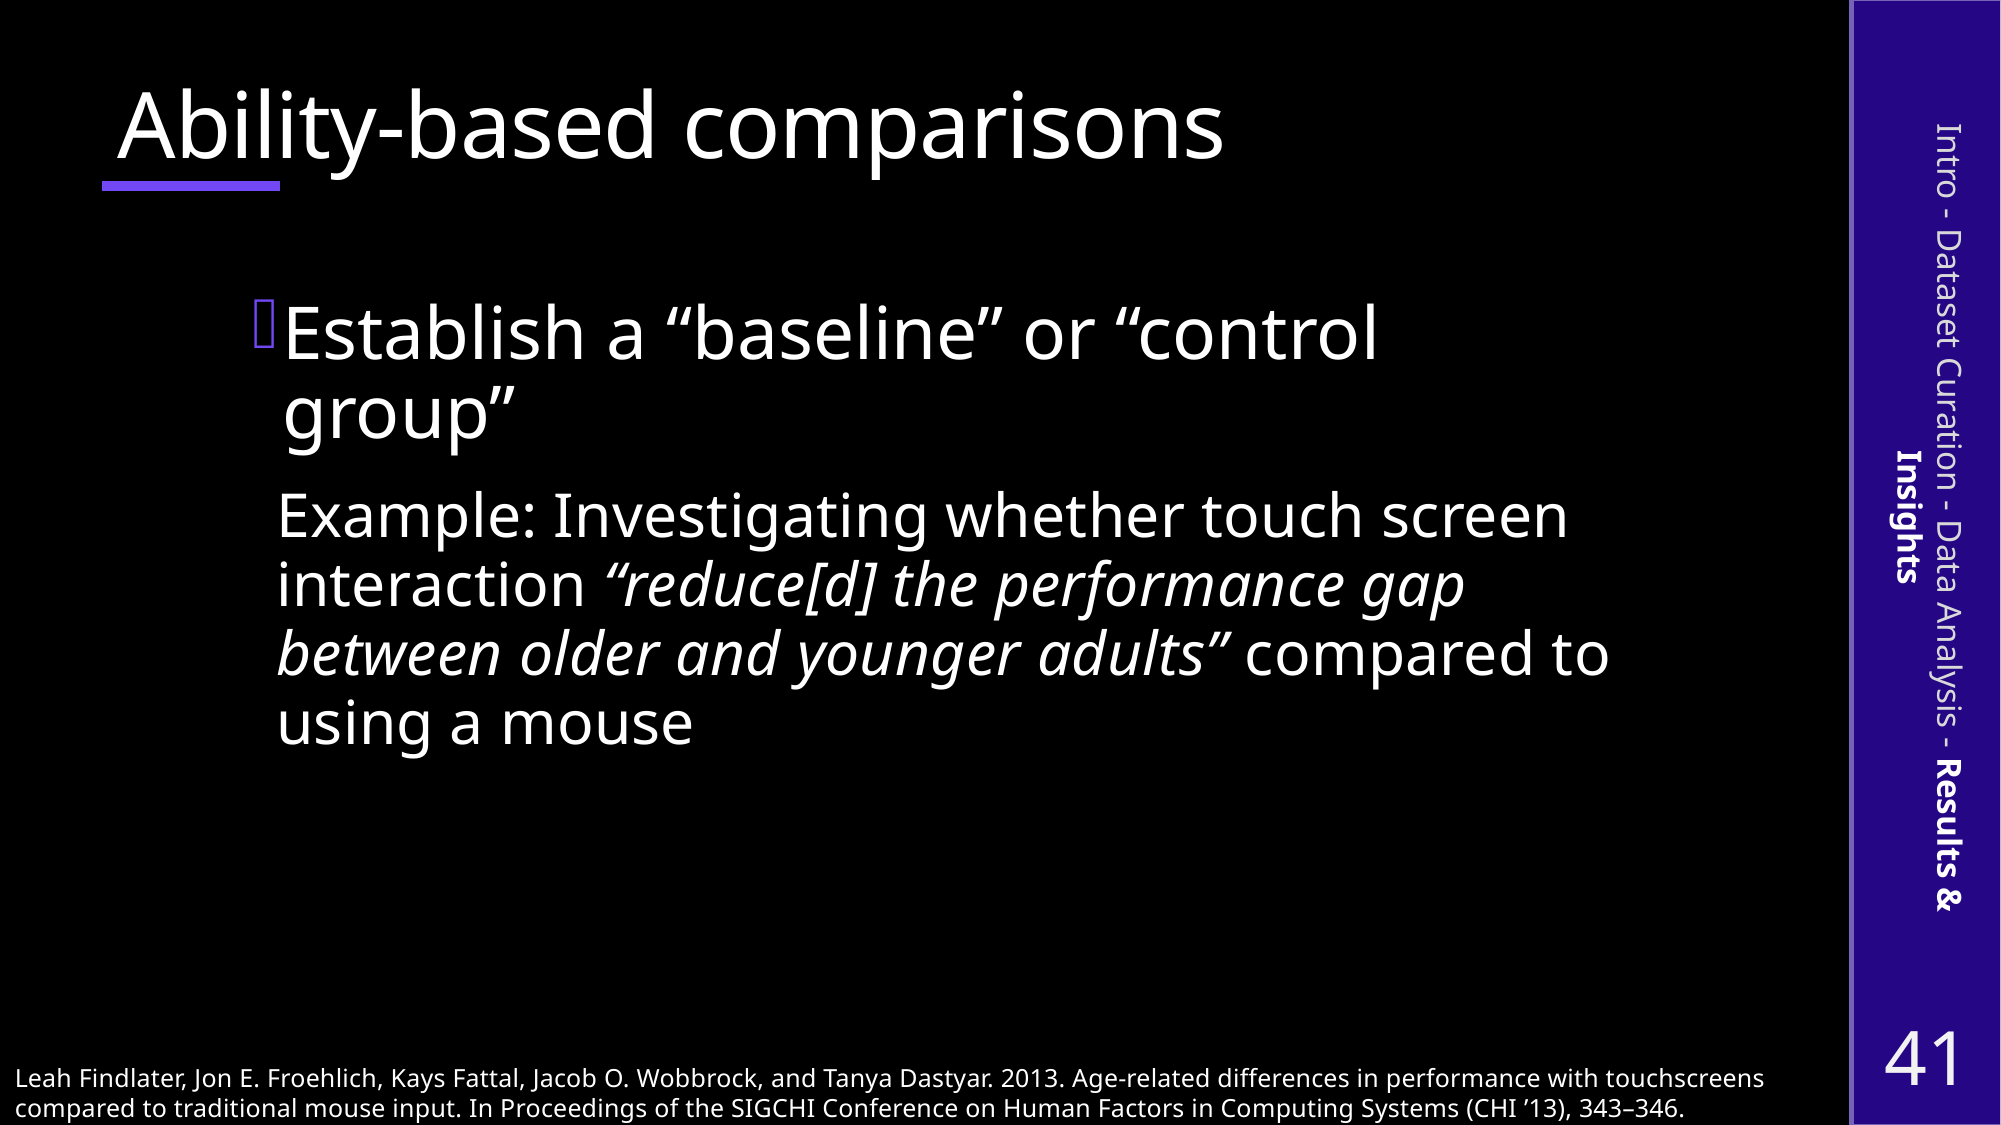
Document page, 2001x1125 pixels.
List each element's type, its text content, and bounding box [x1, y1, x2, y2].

text_box Leah Findlater, Jon E. Froehlich, Kays Fattal, Jacob O. Wobbrock, and Tanya Dastyar. 2013. Age-related differences in performance with touchscreens compared to traditional mouse input. In Proceedings of the SIGCHI Conference on Human Factors in Computing Systems (CHI ’13), 343–346. https://doi.org/10.1145/2470654.2470703 [0, 1055, 1824, 1125]
list Establish a “baseline” or “control group” [192, 289, 1603, 672]
title Ability-based comparisons [102, 48, 1693, 186]
footer Intro - Dataset Curation - Data Analysis - Results & Insights [1897, 48, 1965, 988]
slide_number 41 [1852, 1012, 2000, 1110]
text_box Example: Investigating whether touch screen interaction “reduce[d] the performance gap between older and younger adults” compared to using a mouse [261, 474, 1672, 767]
